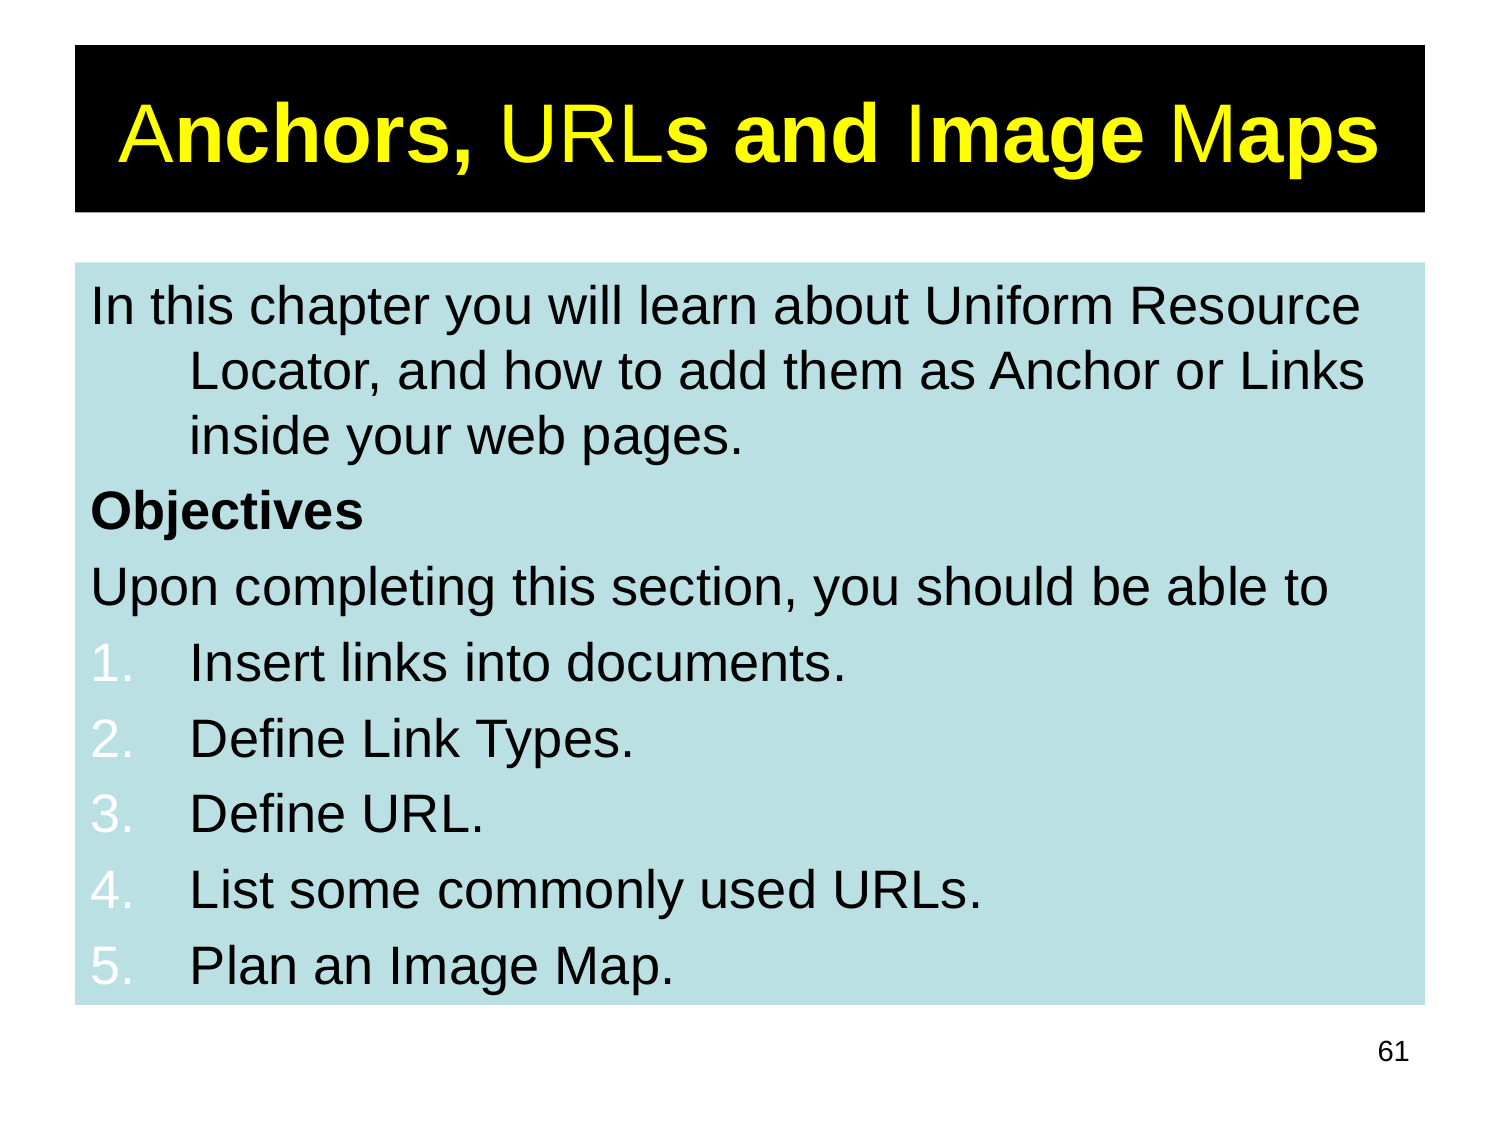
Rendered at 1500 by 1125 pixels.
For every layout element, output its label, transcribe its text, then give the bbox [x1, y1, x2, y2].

slide_number 61 [1074, 1024, 1426, 1103]
list In this chapter you will learn about Uniform Resource Locator, and how to add them as Anchor or Links inside your web pages. Objectives Upon completing this section, you should be able to Insert links into documents. Define Link Types. Define URL. List some commonly used URLs. Plan an Image Map. [74, 262, 1426, 1006]
title Anchors, URLs and Image Maps [74, 44, 1426, 213]
